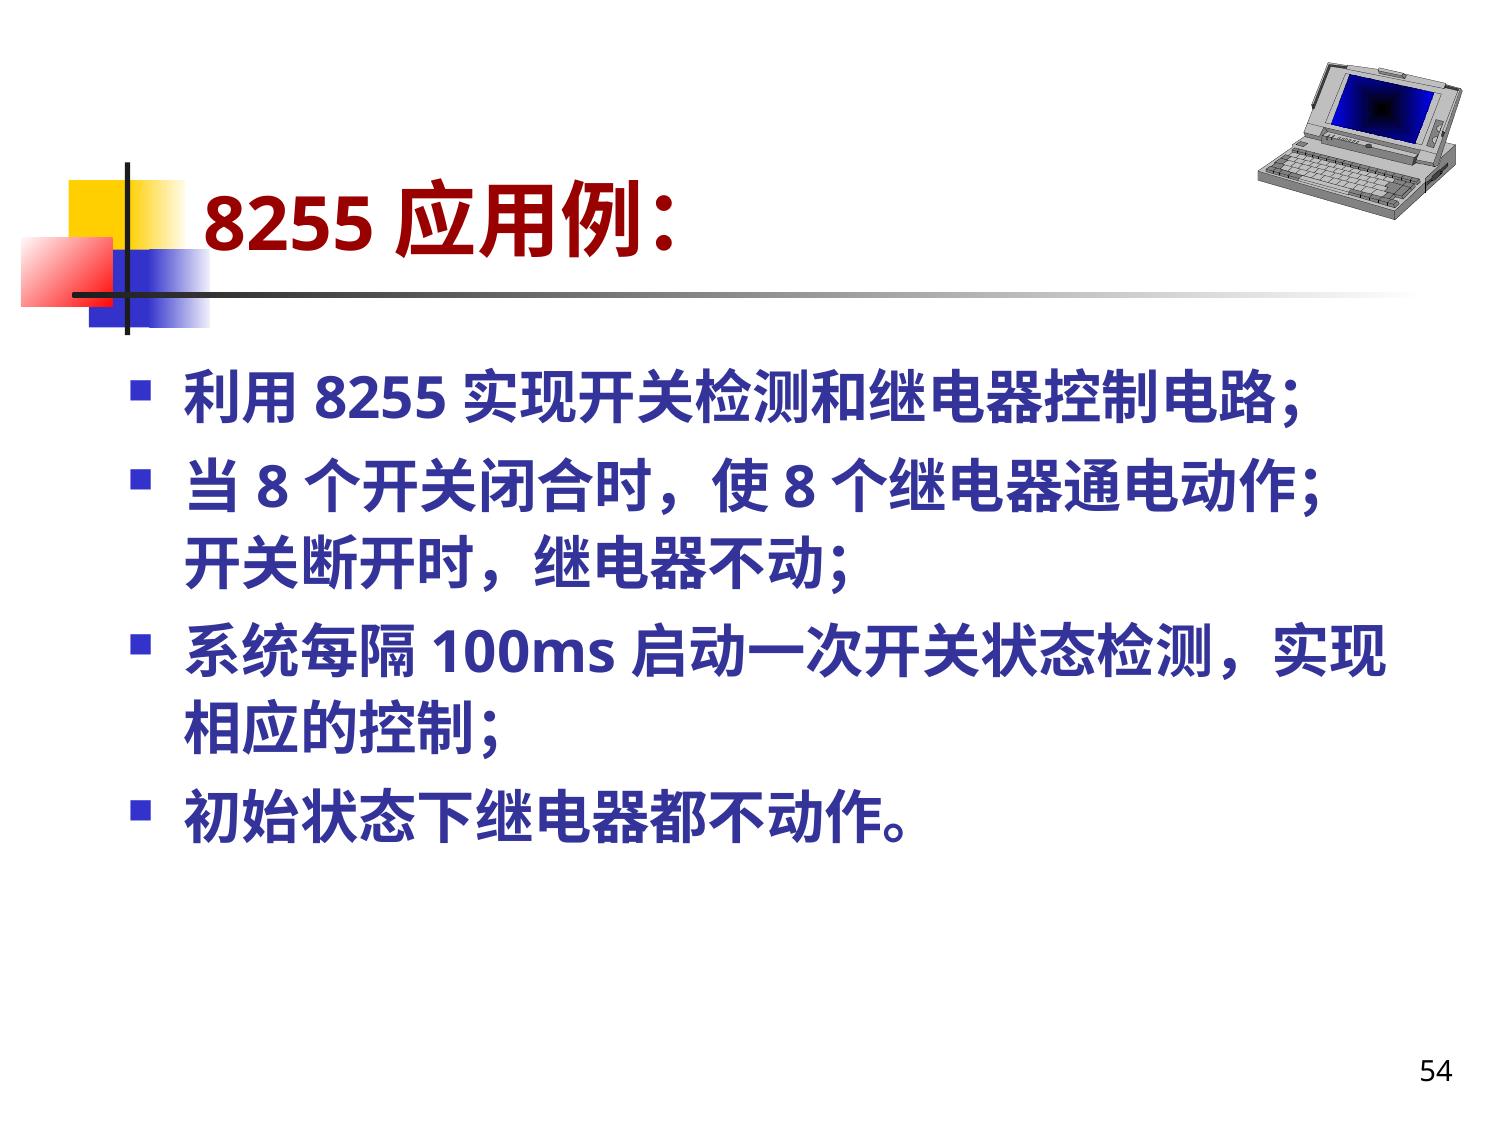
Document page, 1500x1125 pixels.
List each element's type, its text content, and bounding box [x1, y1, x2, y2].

title 8255应用例： [188, 34, 1468, 276]
list 利用8255实现开关检测和继电器控制电路； 当8个开关闭合时，使8个继电器通电动作；开关断开时，继电器不动； 系统每隔100ms启动一次开关状态检测，实现相应的控制； 初始状态下继电器都不动作。 [112, 345, 1412, 1012]
text_box [1155, 1024, 1468, 1100]
